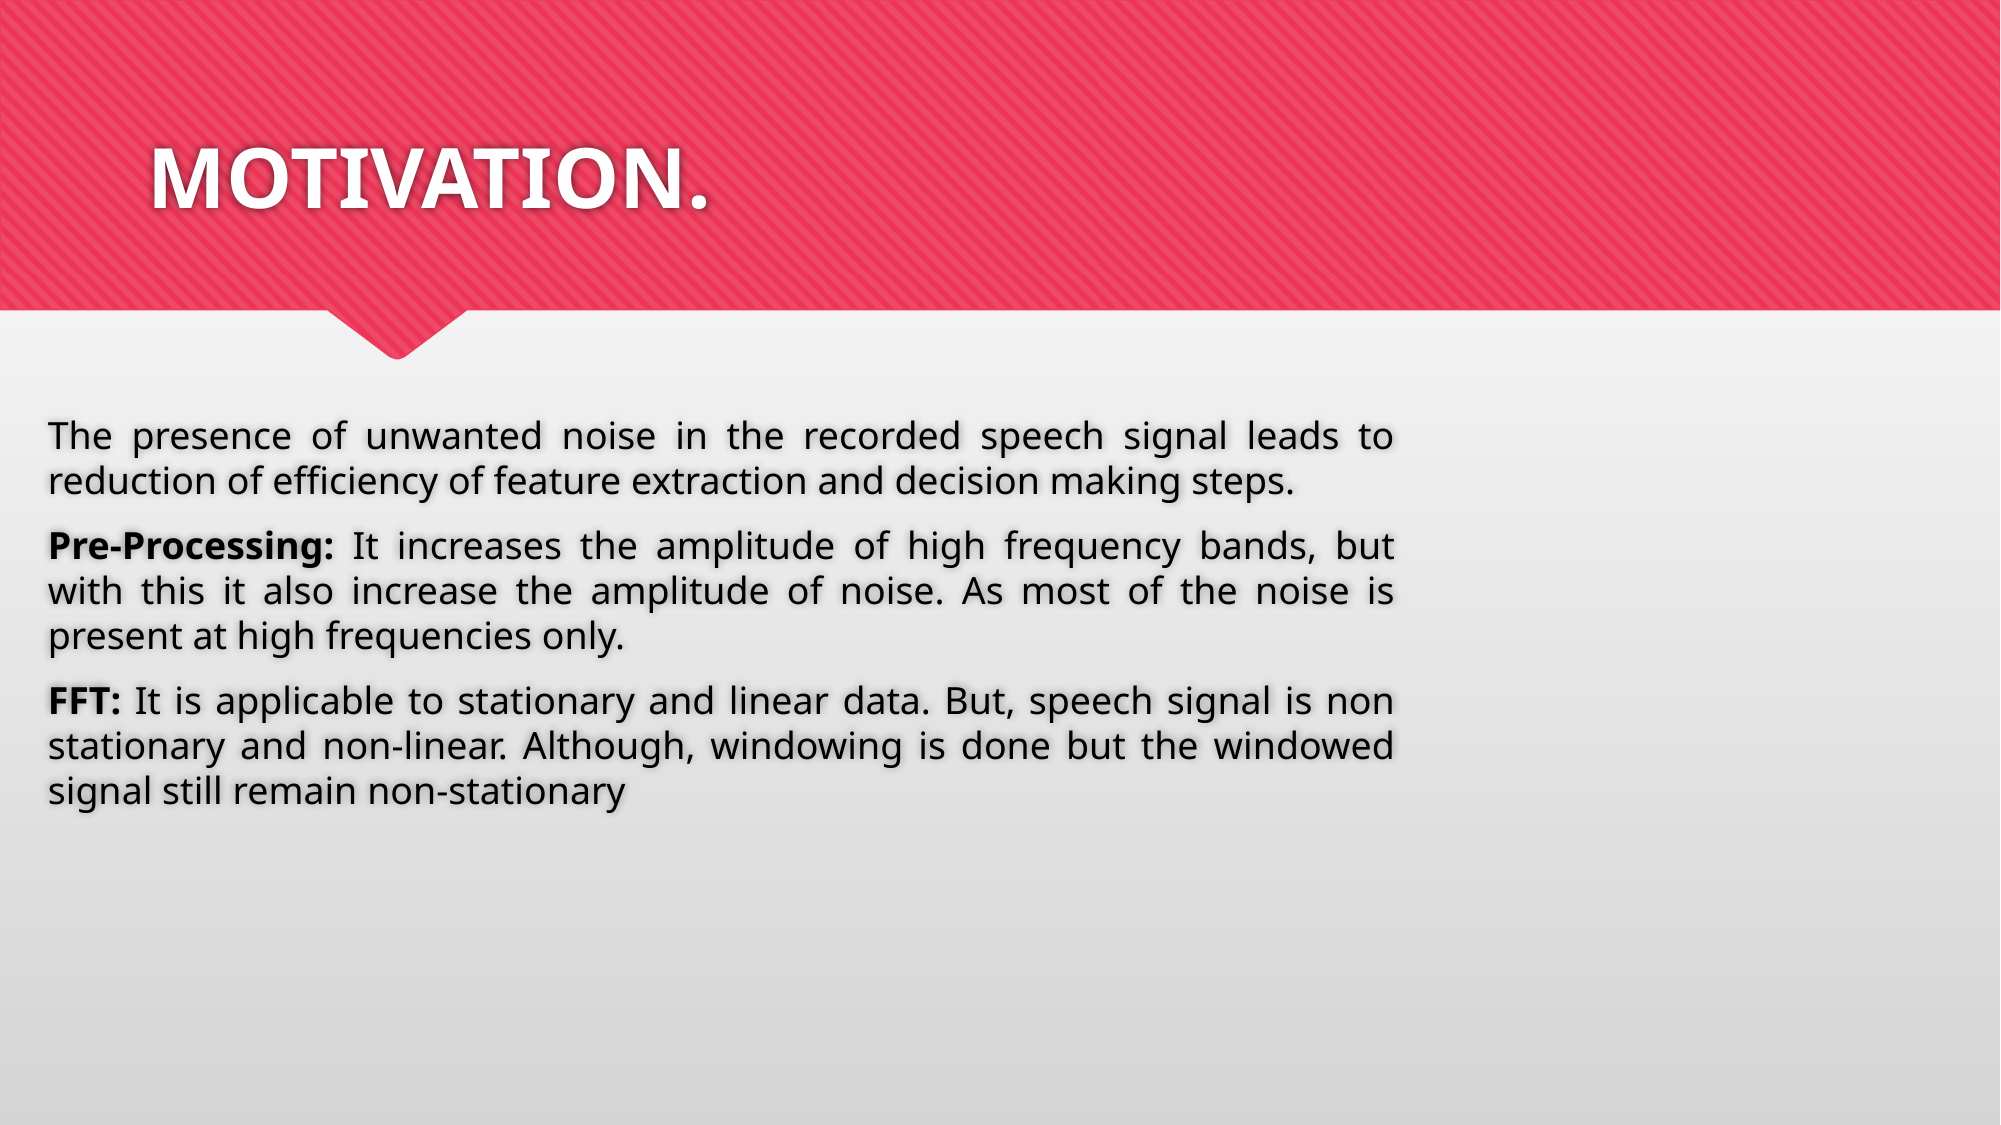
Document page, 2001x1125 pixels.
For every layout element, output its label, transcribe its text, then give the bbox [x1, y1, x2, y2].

list The presence of unwanted noise in the recorded speech signal leads to reduction of efficiency of feature extraction and decision making steps. Pre-Processing: It increases the amplitude of high frequency bands, but with this it also increase the amplitude of noise. As most of the noise is present at high frequencies only. FFT: It is applicable to stationary and linear data. But, speech signal is non stationary and non-linear. Although, windowing is done but the windowed signal still remain non-stationary [32, 378, 1411, 976]
title MOTIVATION. [132, 73, 1868, 233]
